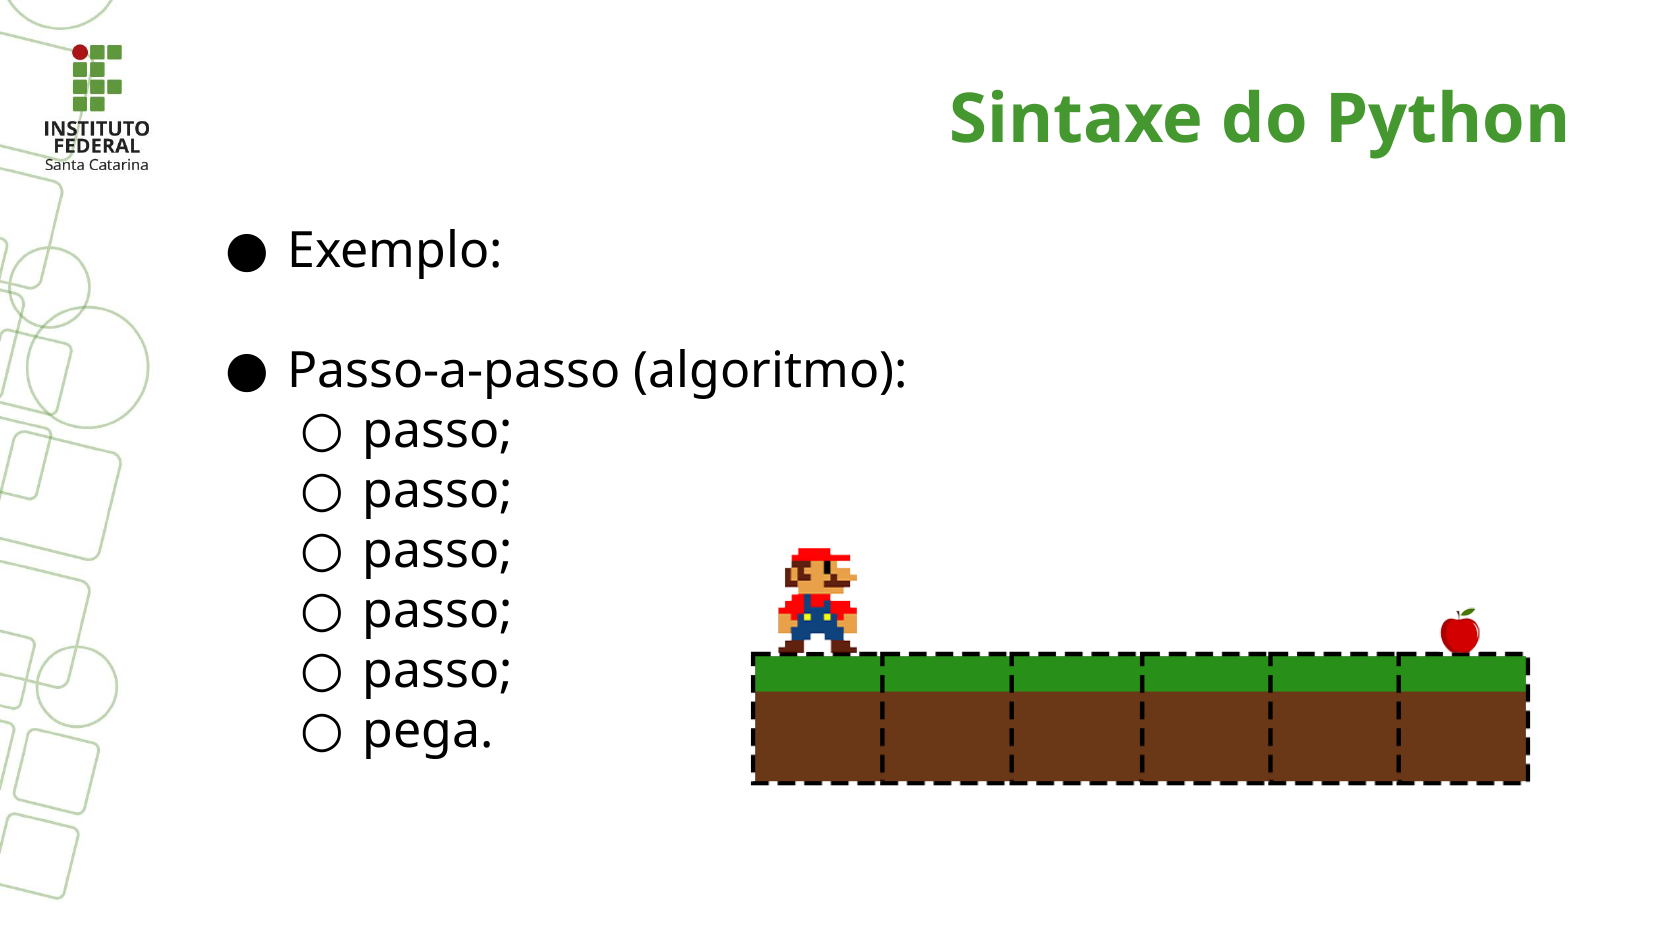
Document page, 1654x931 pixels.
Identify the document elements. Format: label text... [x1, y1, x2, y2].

text_box Exemplo: Passo-a-passo (algoritmo): passo; passo; passo; passo; passo; pega. [212, 217, 1571, 664]
picture [0, 0, 1572, 931]
picture [306, 664, 338, 689]
text_box Sintaxe do Python [259, 36, 1571, 193]
